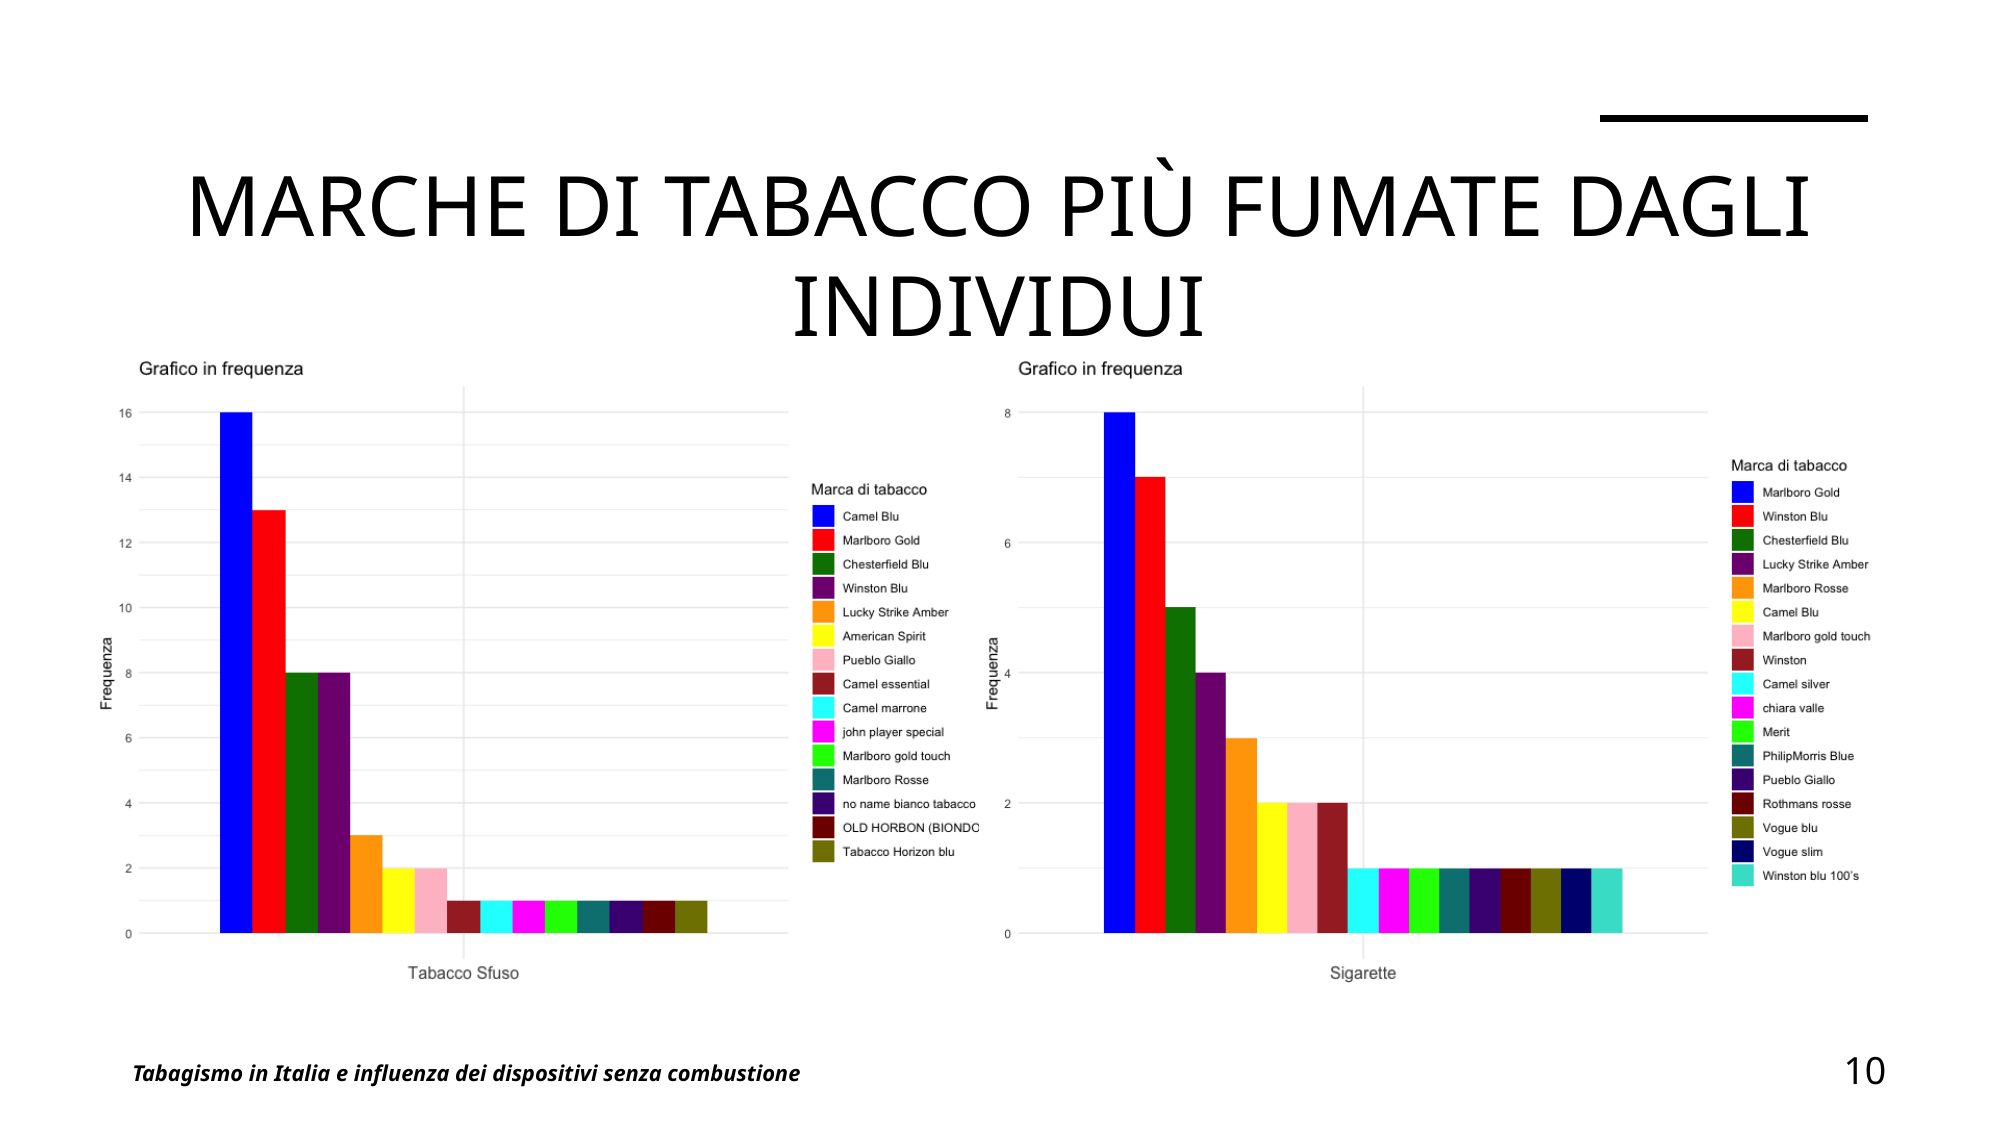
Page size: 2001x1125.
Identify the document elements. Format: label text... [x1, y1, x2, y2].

title Marche di tabacco più fumate dagli individui [114, 145, 1886, 319]
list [93, 354, 979, 1007]
footer Tabagismo in Italia e influenza dei dispositivi senza combustione [117, 1042, 862, 1103]
picture [979, 354, 1886, 1007]
slide_number 10 [1791, 1042, 1902, 1103]
